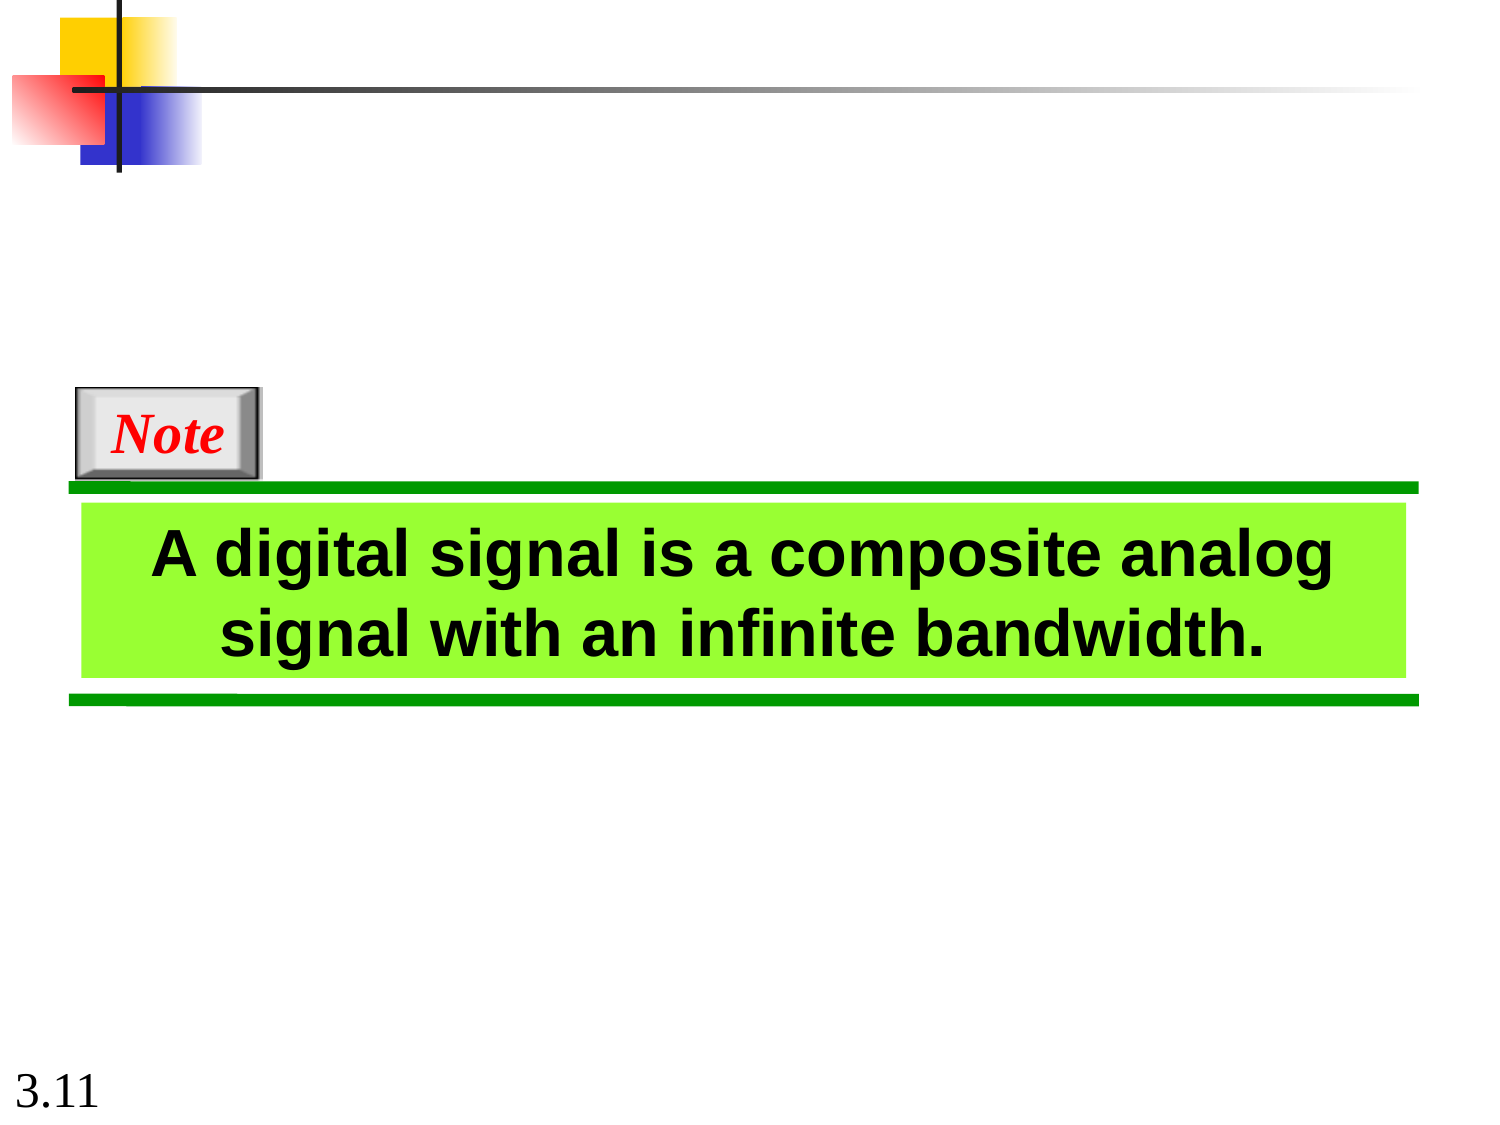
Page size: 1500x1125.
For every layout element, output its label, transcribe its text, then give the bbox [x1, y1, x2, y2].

text_box [72, 87, 1423, 93]
slide_number 3.11 [0, 1050, 313, 1125]
text_box [141, 93, 202, 165]
text_box [116, 0, 122, 87]
text_box [116, 93, 122, 173]
text_box [12, 75, 105, 145]
text_box [122, 17, 177, 86]
text_box [122, 93, 141, 165]
text_box [80, 93, 116, 165]
text_box A digital signal is a composite analog signal with an infinite bandwidth. [81, 502, 1407, 678]
text_box [60, 17, 116, 86]
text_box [74, 387, 263, 481]
